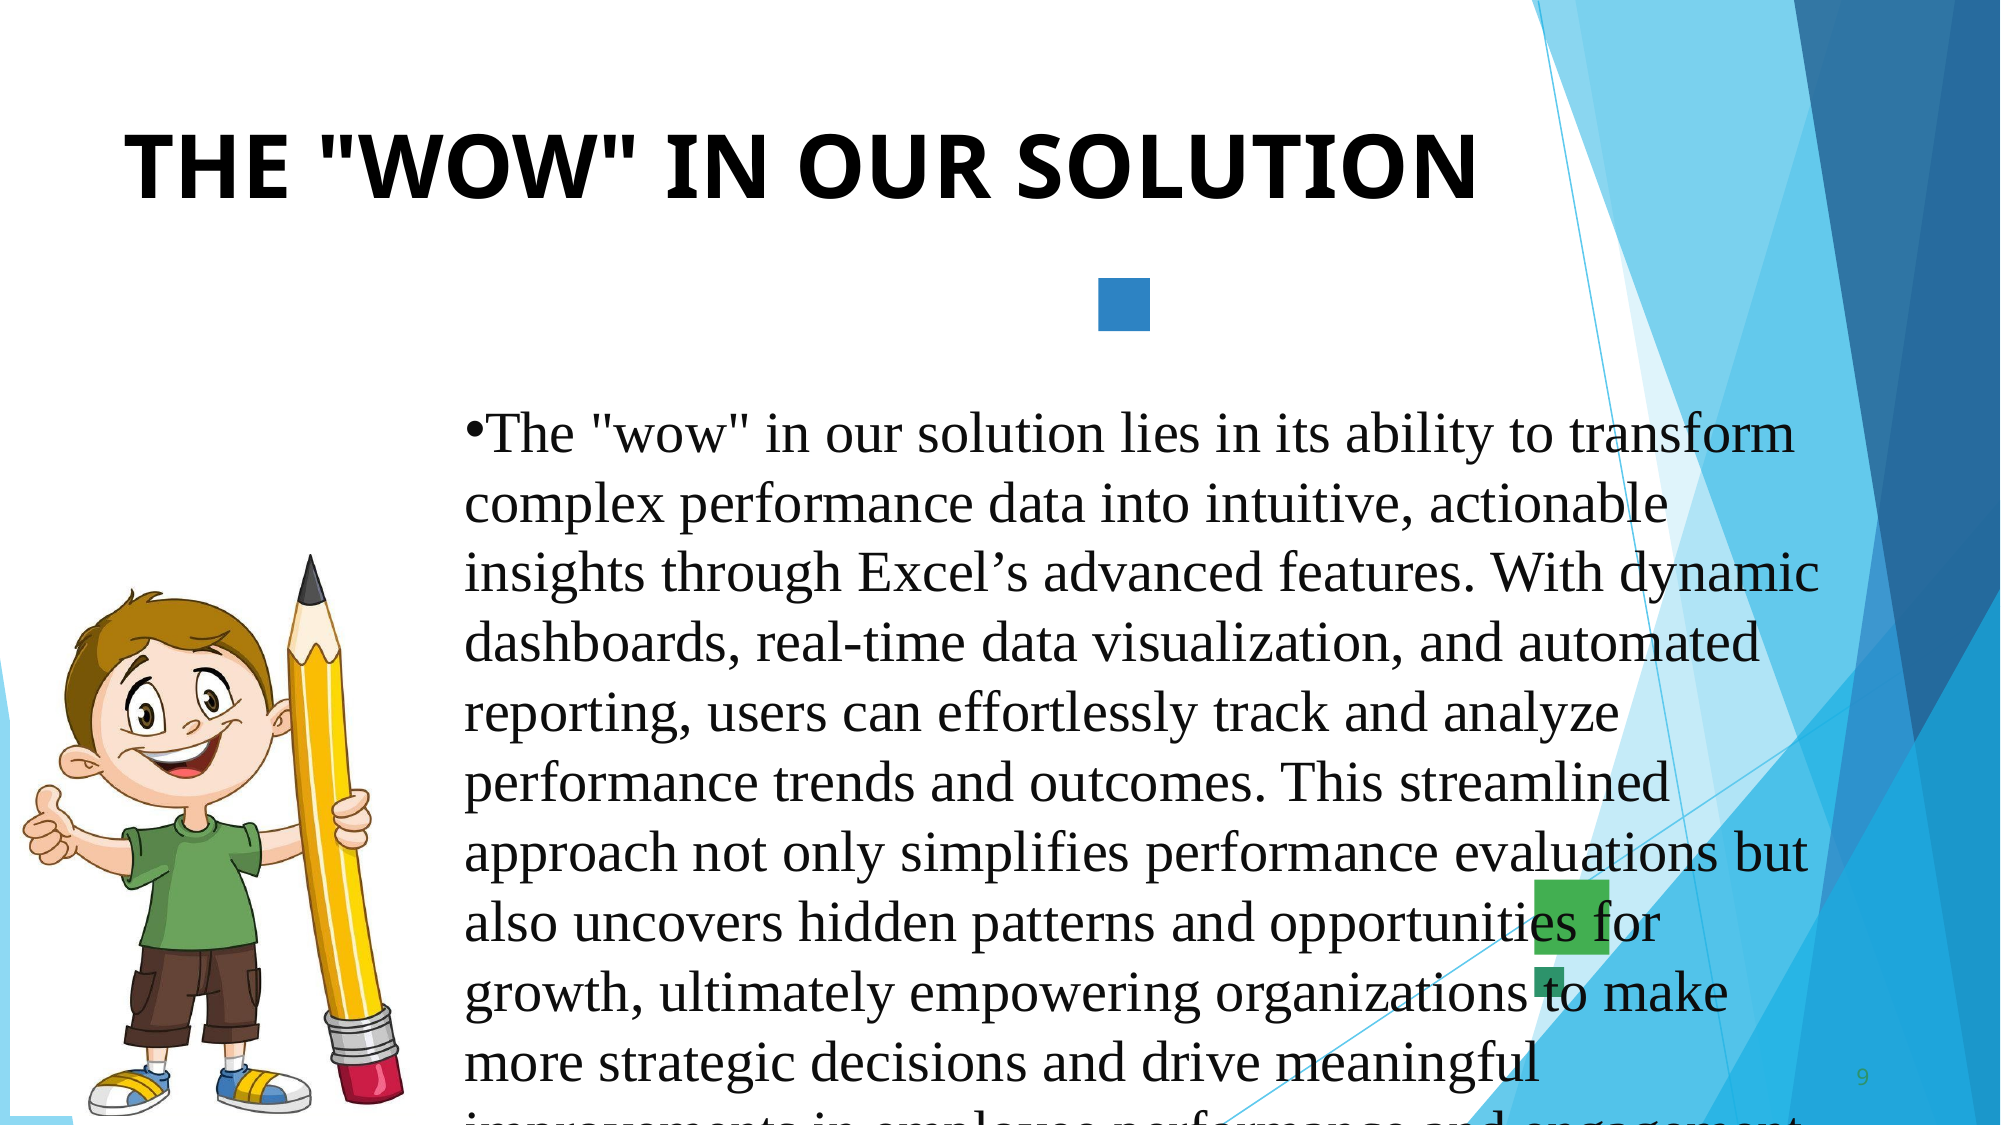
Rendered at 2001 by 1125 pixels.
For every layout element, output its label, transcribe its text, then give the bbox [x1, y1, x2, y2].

picture [10, 554, 416, 1116]
text_box 9 [1850, 1061, 1888, 1095]
text_box The "wow" in our solution lies in its ability to transform complex performance data into intuitive, actionable insights through Excel’s advanced features. With dynamic dashboards, real-time data visualization, and automated reporting, users can effortlessly track and analyze performance trends and outcomes. This streamlined approach not only simplifies performance evaluations but also uncovers hidden patterns and opportunities for growth, ultimately empowering organizations to make more strategic decisions and drive meaningful improvements in employee performance and engagement. [449, 386, 1850, 1125]
text_box [1098, 298, 1150, 332]
title THE "WOW" IN OUR SOLUTION [121, 107, 1513, 298]
